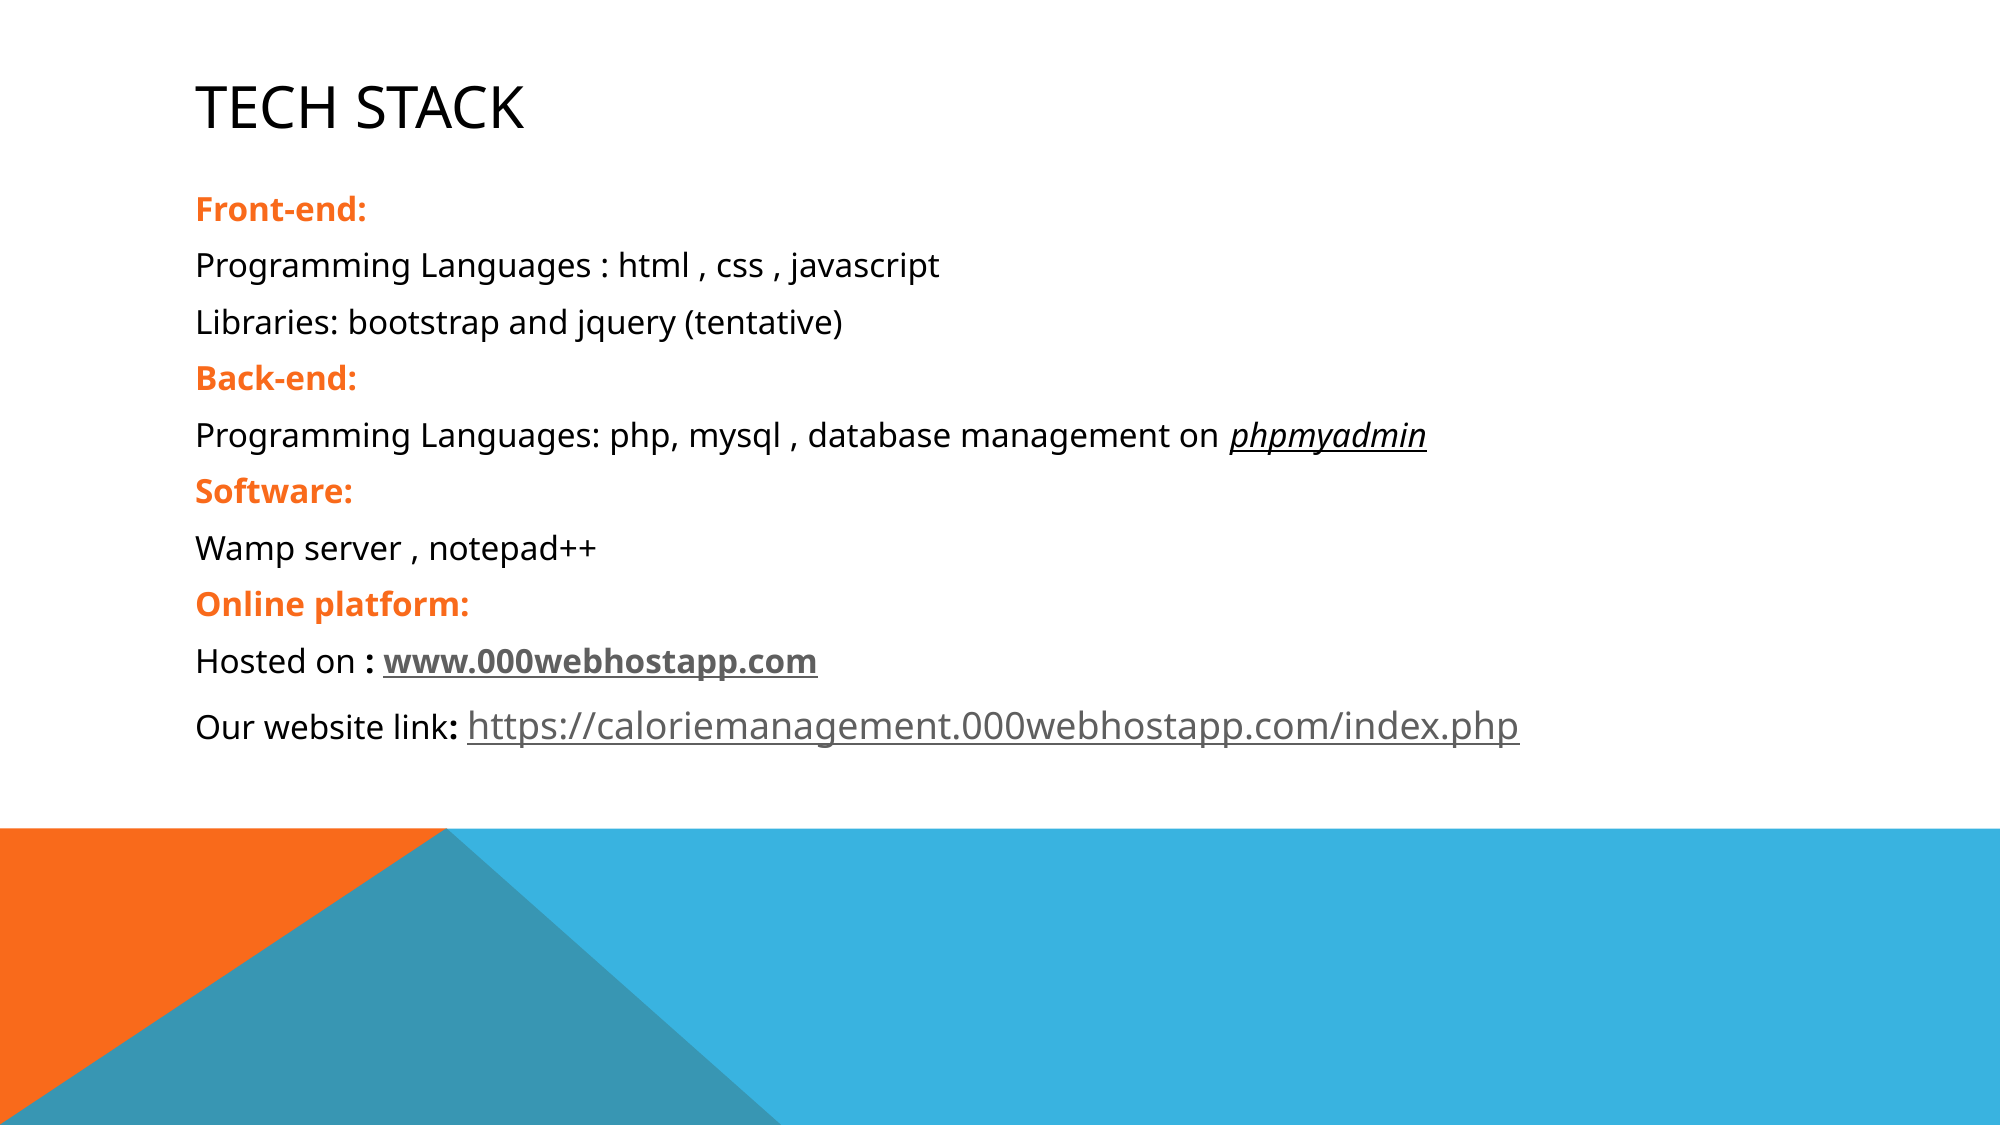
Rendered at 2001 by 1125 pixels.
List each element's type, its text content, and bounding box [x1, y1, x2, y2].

list Front-end: Programming Languages : html , css , javascript Libraries: bootstrap and jquery (tentative) Back-end: Programming Languages: php, mysql , database management on phpmyadmin Software: Wamp server , notepad++ Online platform: Hosted on : www.000webhostapp.com Our website link: https://caloriemanagement.000webhostapp.com/index.php [180, 180, 1825, 768]
title TECH STACK [180, 60, 1825, 150]
